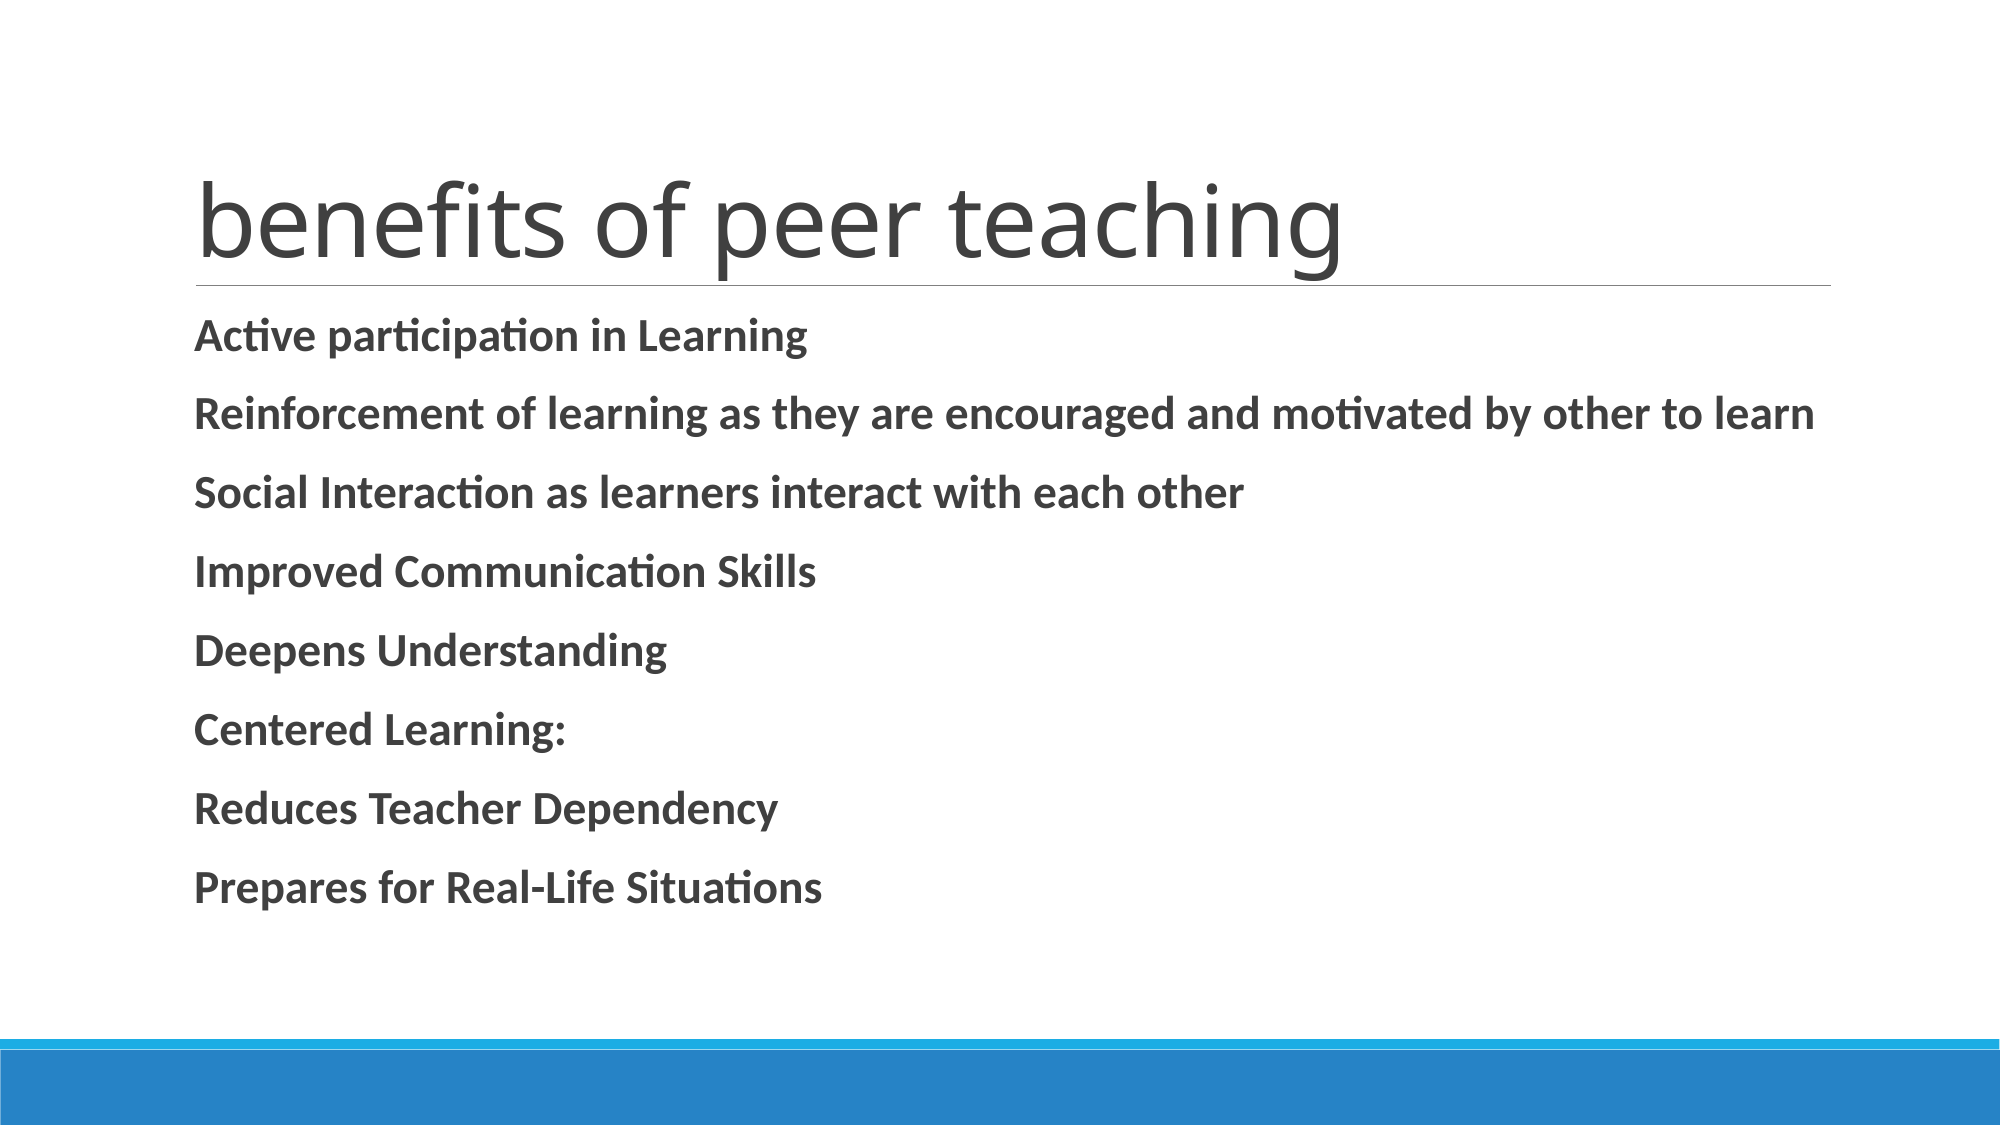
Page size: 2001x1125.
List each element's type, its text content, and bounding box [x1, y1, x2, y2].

list Active participation in Learning Reinforcement of learning as they are encouraged and motivated by other to learn Social Interaction as learners interact with each other Improved Communication Skills Deepens Understanding Centered Learning: Reduces Teacher Dependency Prepares for Real-Life Situations [180, 302, 1830, 963]
title benefits of peer teaching [180, 47, 1830, 285]
